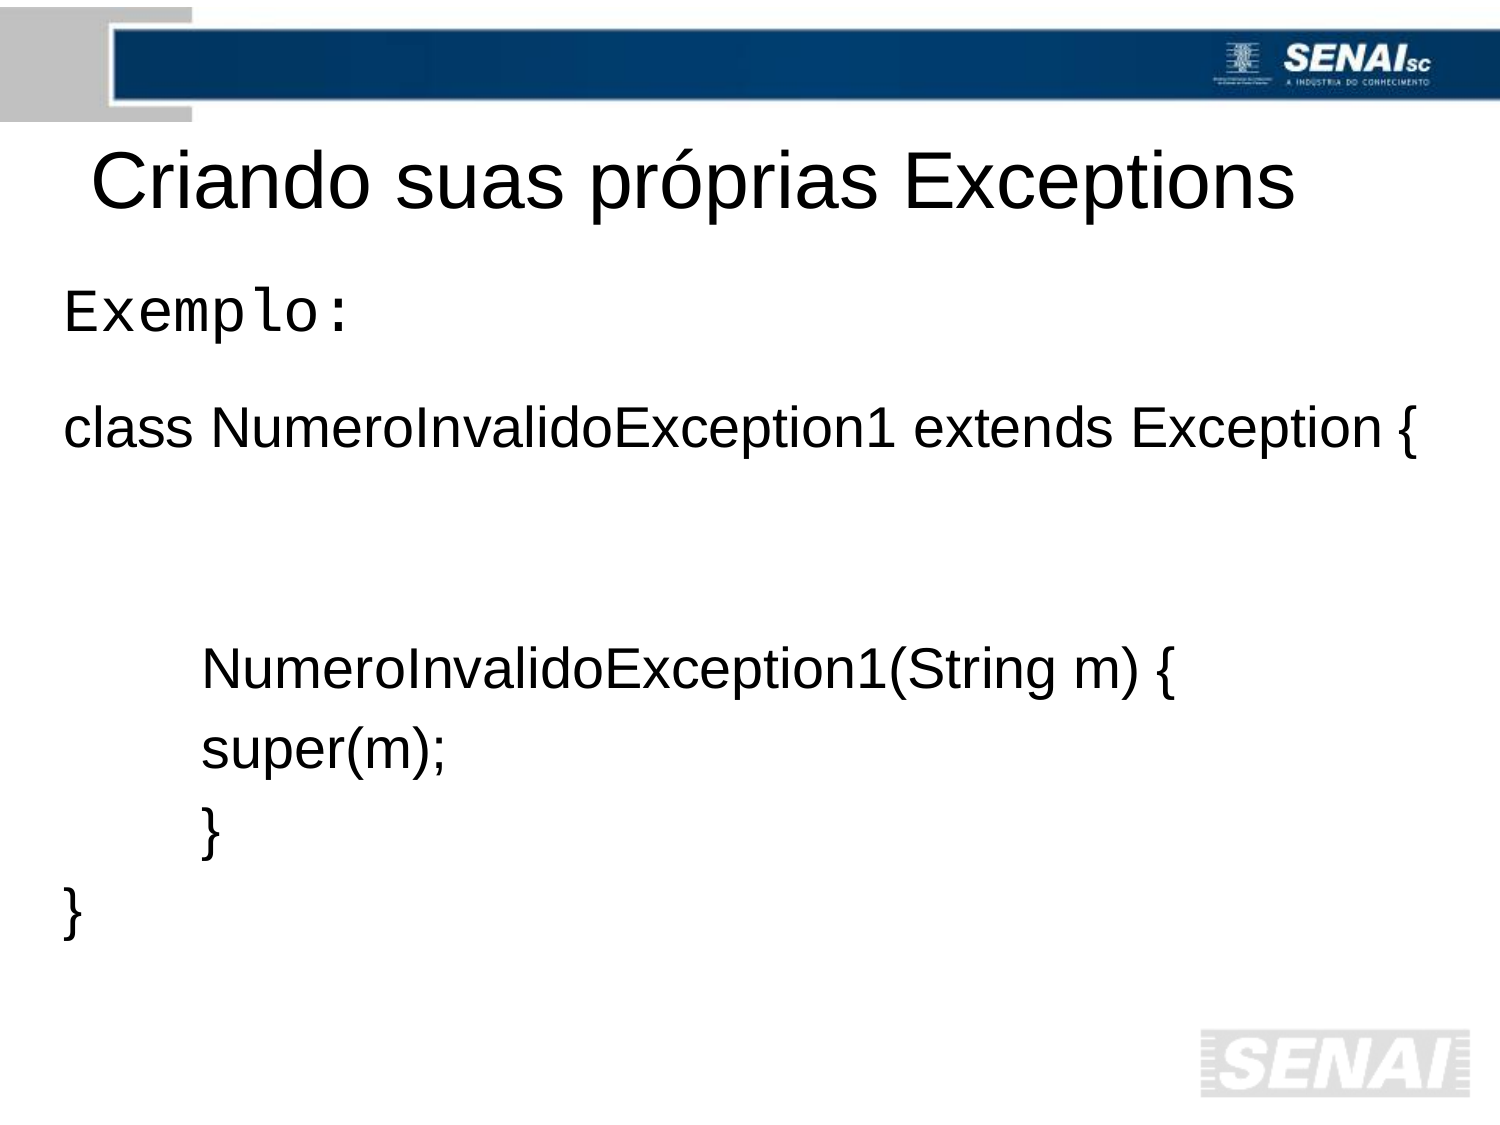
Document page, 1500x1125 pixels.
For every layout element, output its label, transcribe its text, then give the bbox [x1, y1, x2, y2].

list Exemplo: class NumeroInvalidoException1 extends Exception { NumeroInvalidoException1(String m) { super(m); } } [48, 262, 1476, 1005]
picture [0, 7, 1500, 122]
title Criando suas próprias Exceptions [75, 45, 1425, 233]
